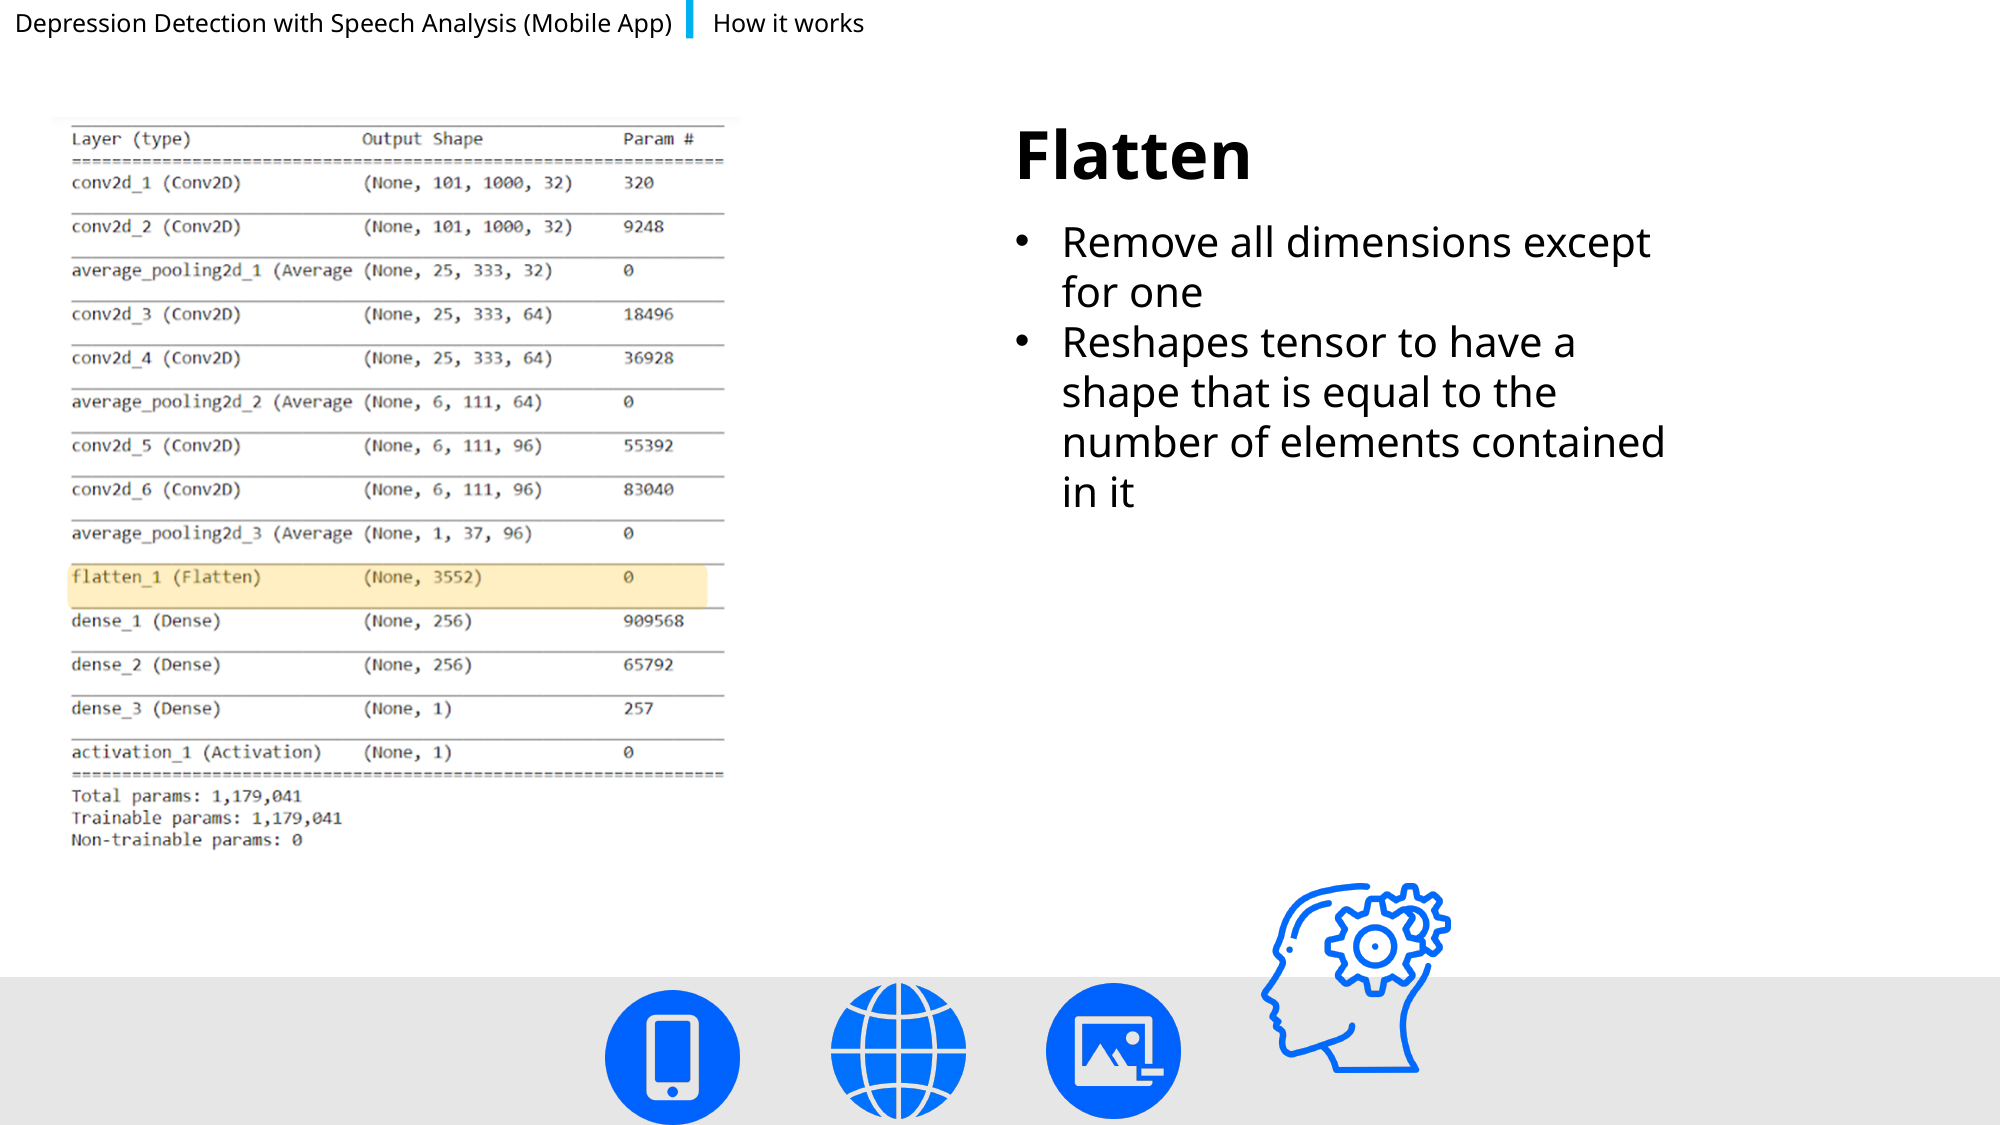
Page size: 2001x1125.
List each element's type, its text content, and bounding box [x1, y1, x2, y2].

text_box [685, 0, 695, 39]
text_box [0, 976, 2000, 1125]
text_box Depression Detection with Speech Analysis (Mobile App) [0, 0, 707, 45]
text_box Flatten [999, 105, 1630, 200]
picture [1261, 883, 1451, 1073]
picture [605, 990, 740, 1125]
text_box Remove all dimensions except for one Reshapes tensor to have a shape that is equal to the number of elements contained in it [999, 208, 1711, 523]
text_box How it works [707, 0, 880, 45]
picture [52, 117, 740, 857]
picture [1046, 983, 1181, 1119]
picture [831, 983, 966, 1119]
